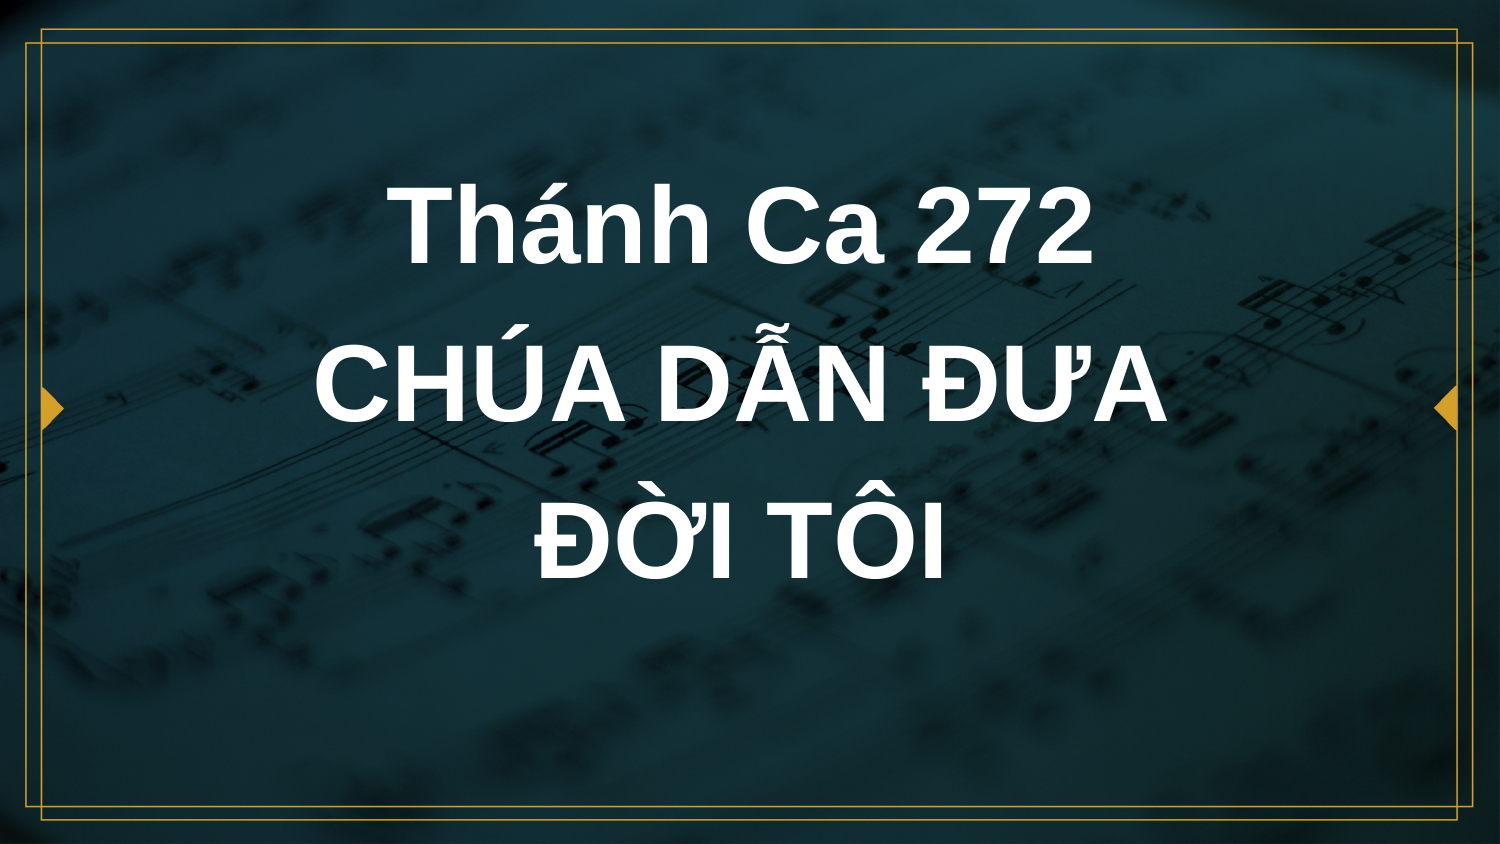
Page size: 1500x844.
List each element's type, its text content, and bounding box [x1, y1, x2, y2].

picture [0, 0, 1500, 844]
title Thánh Ca 272 CHÚA DẪN ĐƯA ĐỜI TÔI [77, 113, 1406, 616]
